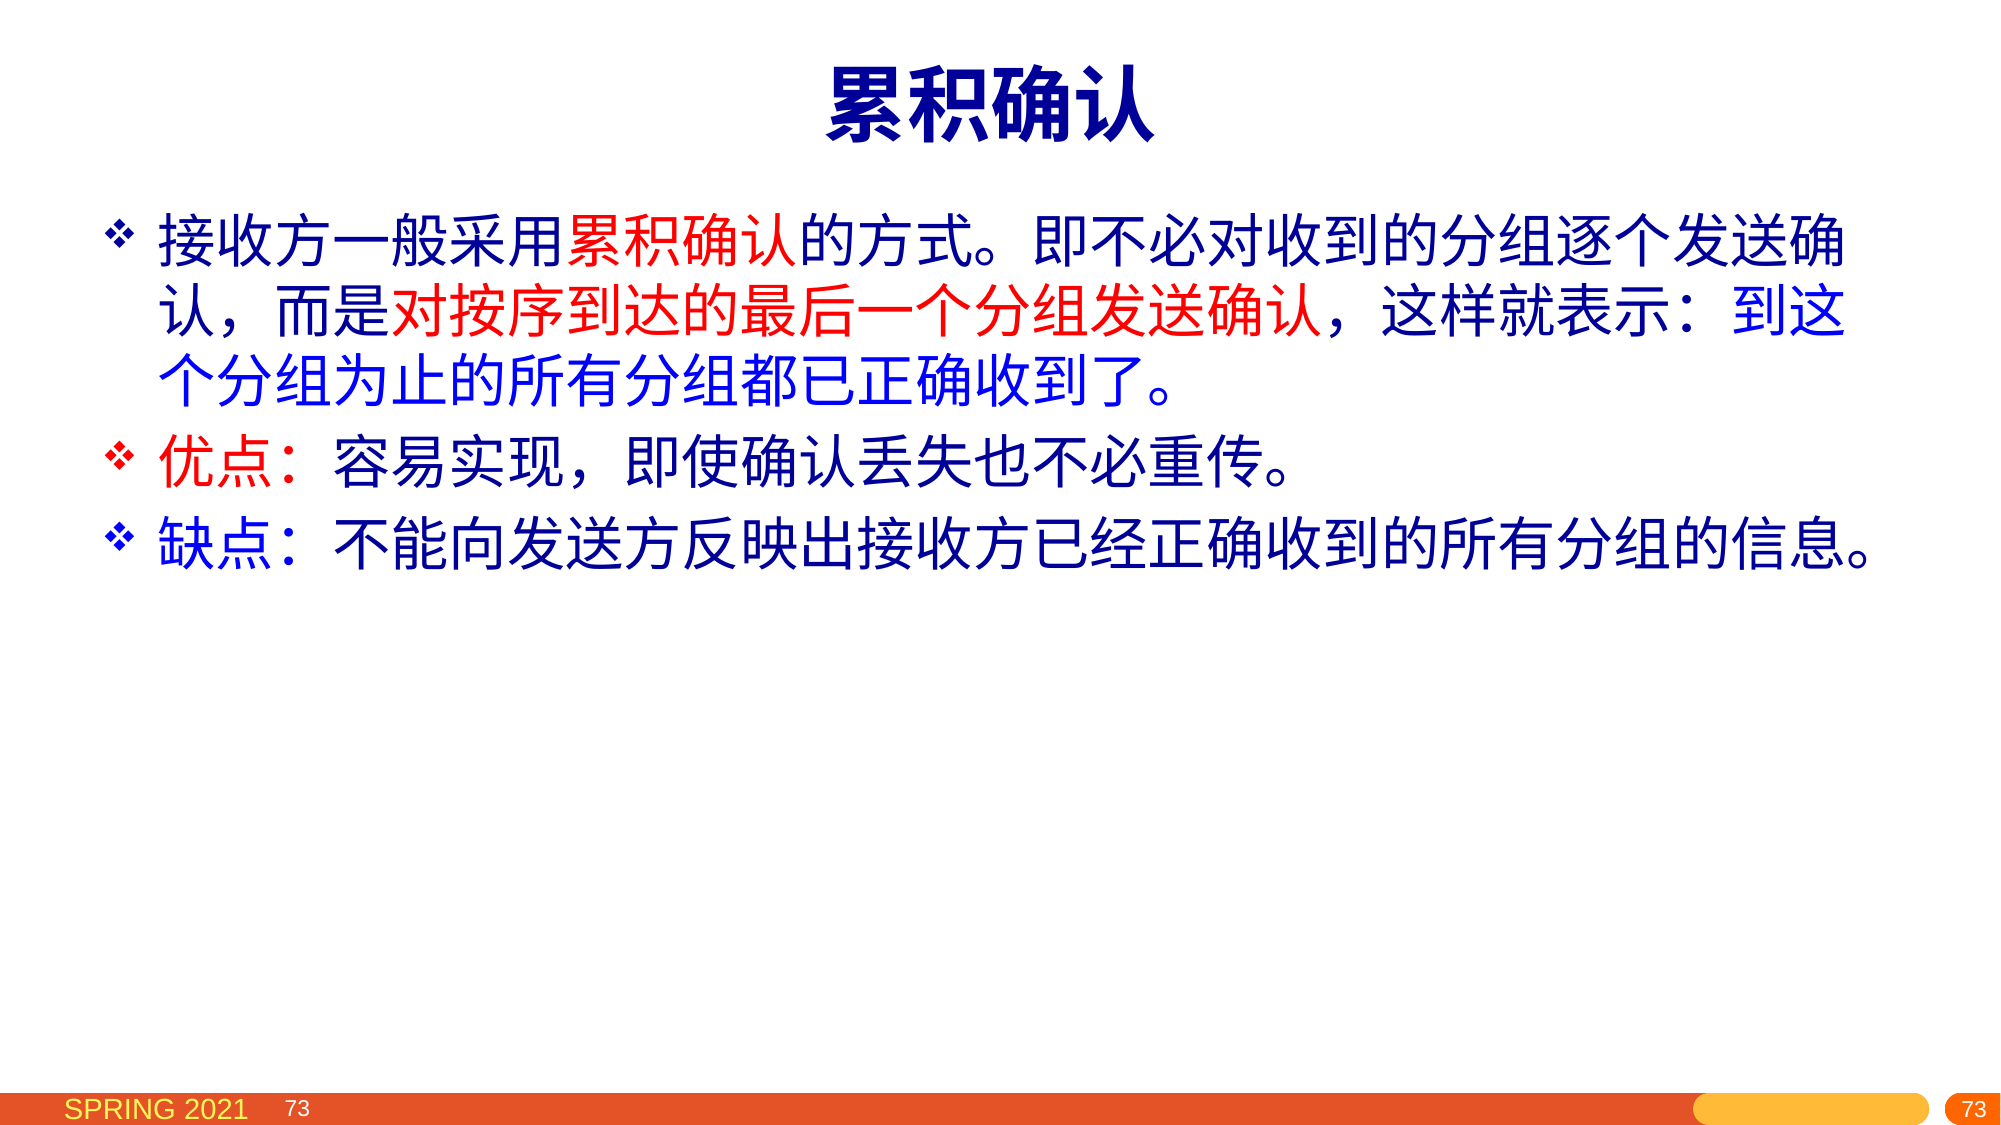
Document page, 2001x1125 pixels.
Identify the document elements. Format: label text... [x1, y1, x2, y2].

list 接收方一般采用累积确认的方式。即不必对收到的分组逐个发送确认，而是对按序到达的最后一个分组发送确认，这样就表示：到这个分组为止的所有分组都已正确收到了。 优点：容易实现，即使确认丢失也不必重传。 缺点：不能向发送方反映出接收方已经正确收到的所有分组的信息。 [86, 196, 1914, 1035]
title 累积确认 [86, 42, 1914, 161]
